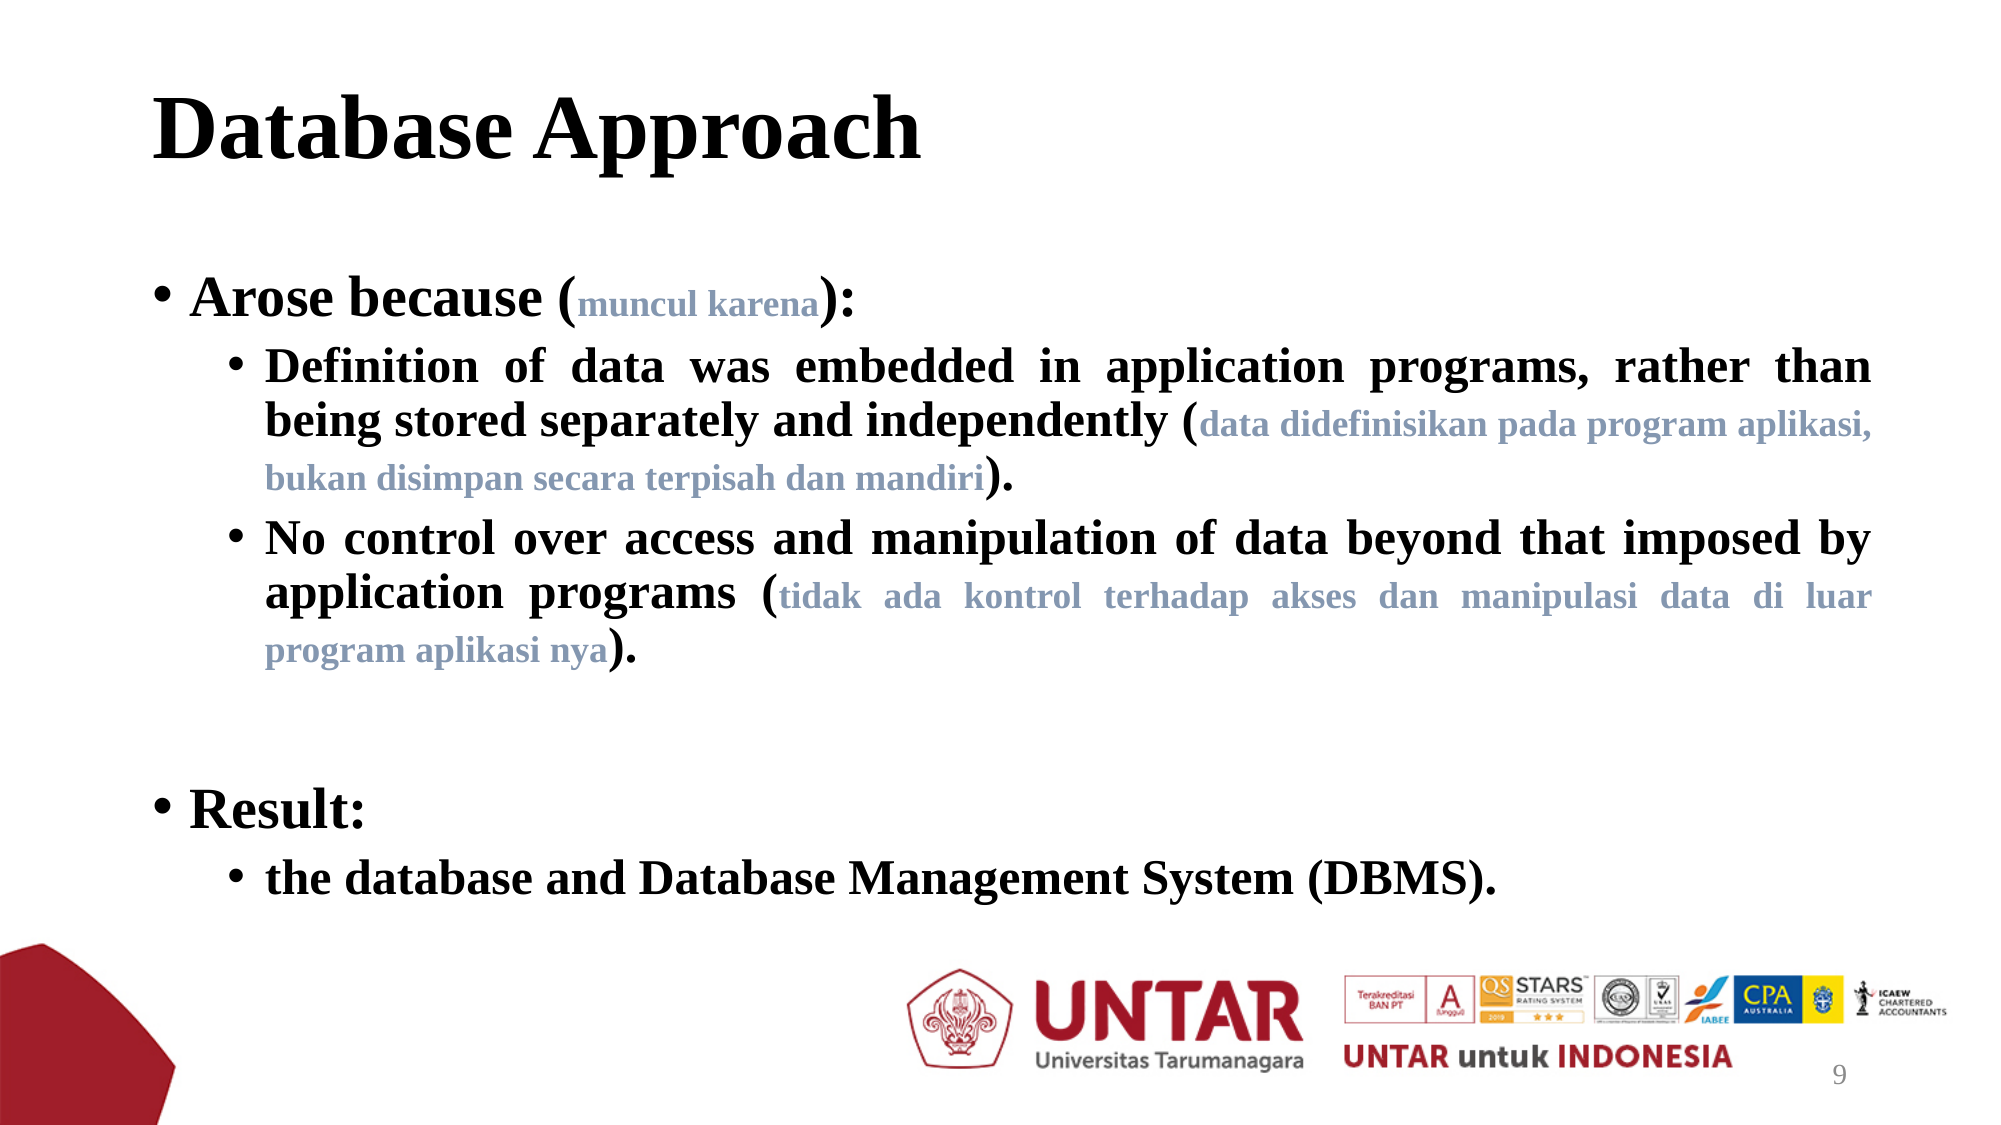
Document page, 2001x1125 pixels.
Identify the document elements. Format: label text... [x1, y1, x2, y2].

title Database Approach [137, 59, 1863, 199]
slide_number 9 [1412, 1043, 1863, 1103]
picture [0, 0, 2001, 1125]
list Arose because (muncul karena): Definition of data was embedded in application programs, rather than being stored separately and independently (data didefinisikan pada program aplikasi, bukan disimpan secara terpisah dan mandiri). No control over access and manipulation of data beyond that imposed by application programs (tidak ada kontrol terhadap akses dan manipulasi data di luar program aplikasi nya). Result: the database and Database Management System (DBMS). [137, 258, 1888, 1043]
